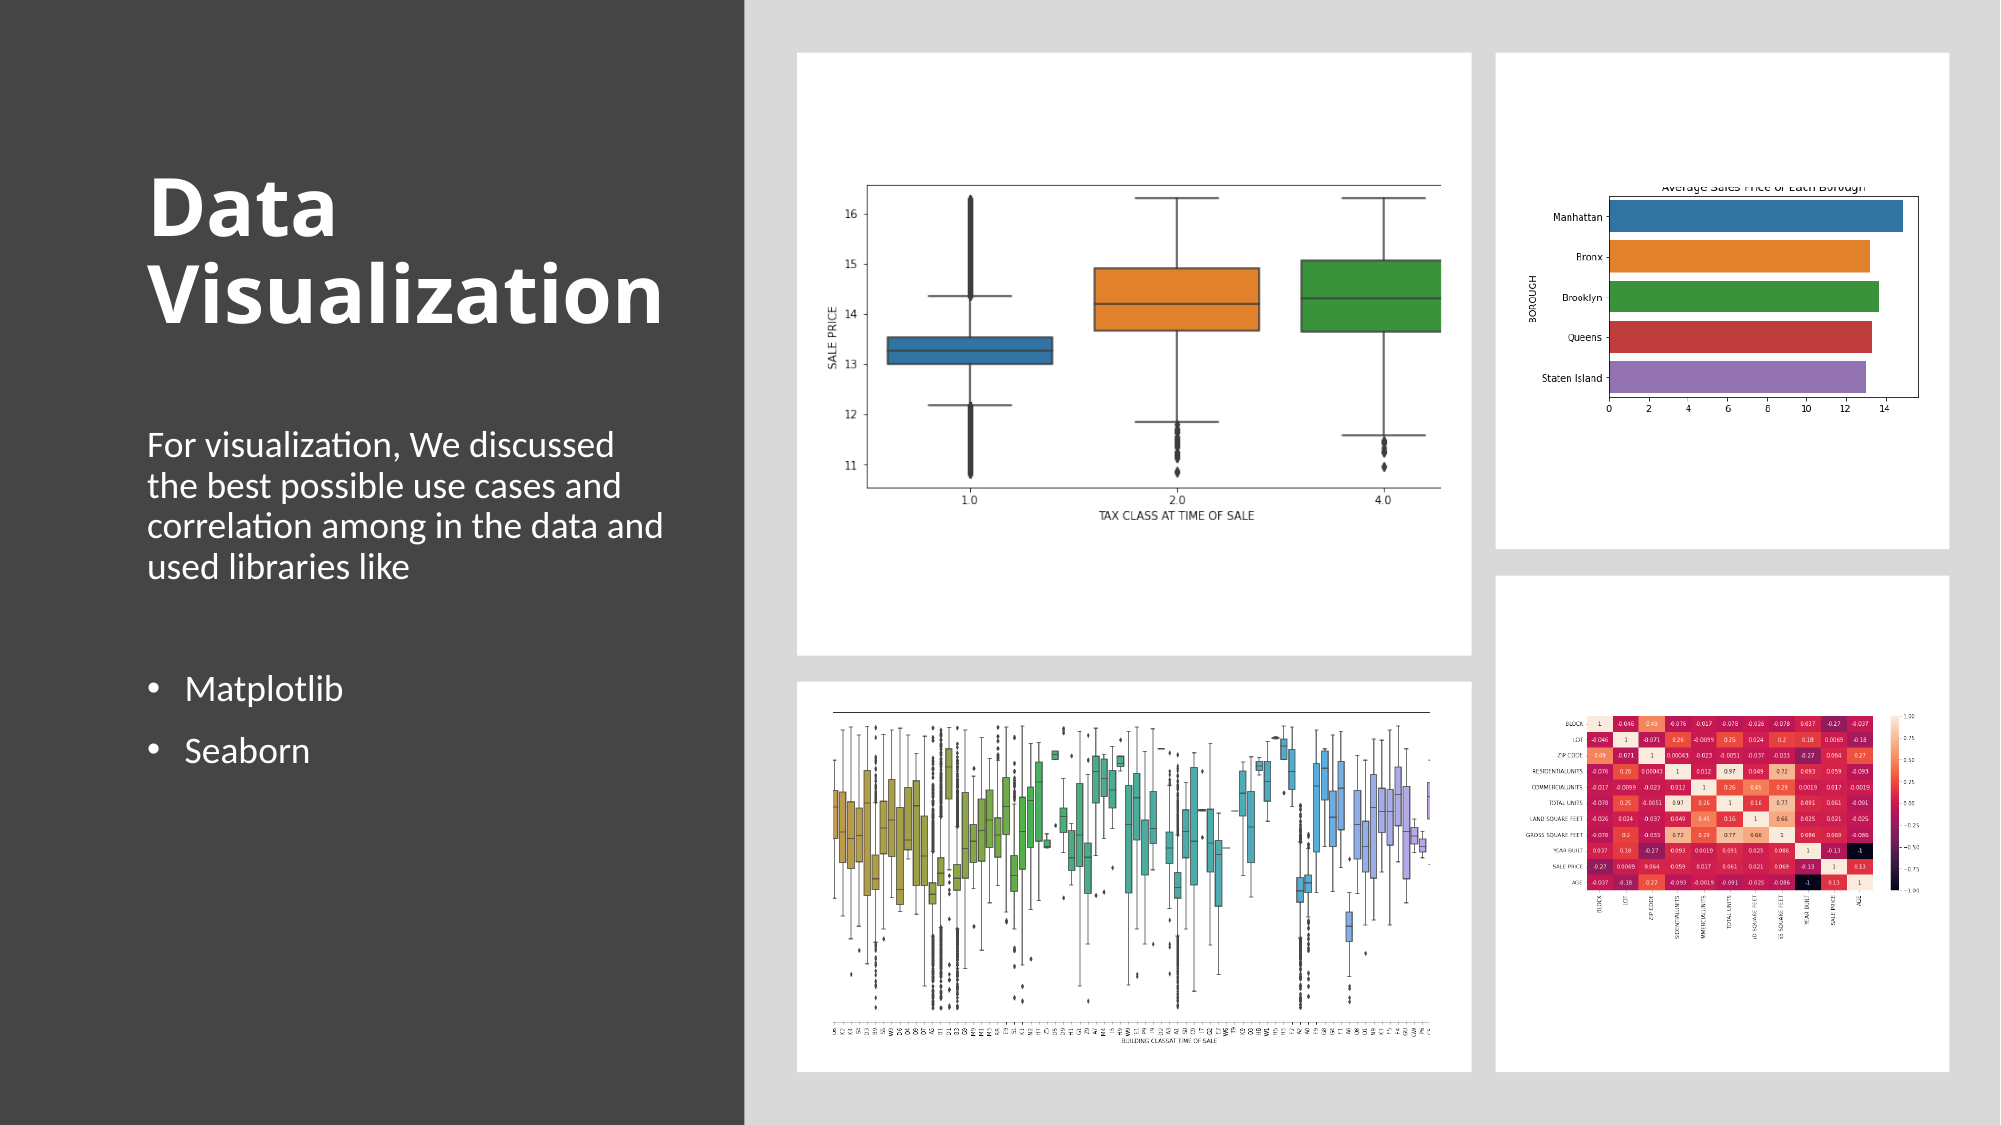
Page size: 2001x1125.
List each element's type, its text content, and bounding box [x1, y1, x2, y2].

title Data Visualization [131, 118, 688, 389]
text_box [743, 0, 2000, 1125]
picture [832, 708, 1430, 1048]
text_box [796, 52, 1473, 657]
text_box [796, 681, 1473, 1073]
picture [1522, 710, 1923, 939]
text_box [1495, 575, 1950, 1073]
text_box [1495, 52, 1950, 550]
picture [821, 177, 1442, 530]
picture [1522, 187, 1923, 415]
list For visualization, We discussed the best possible use cases and correlation among in the data and used libraries like Matplotlib Seaborn [131, 418, 688, 1014]
